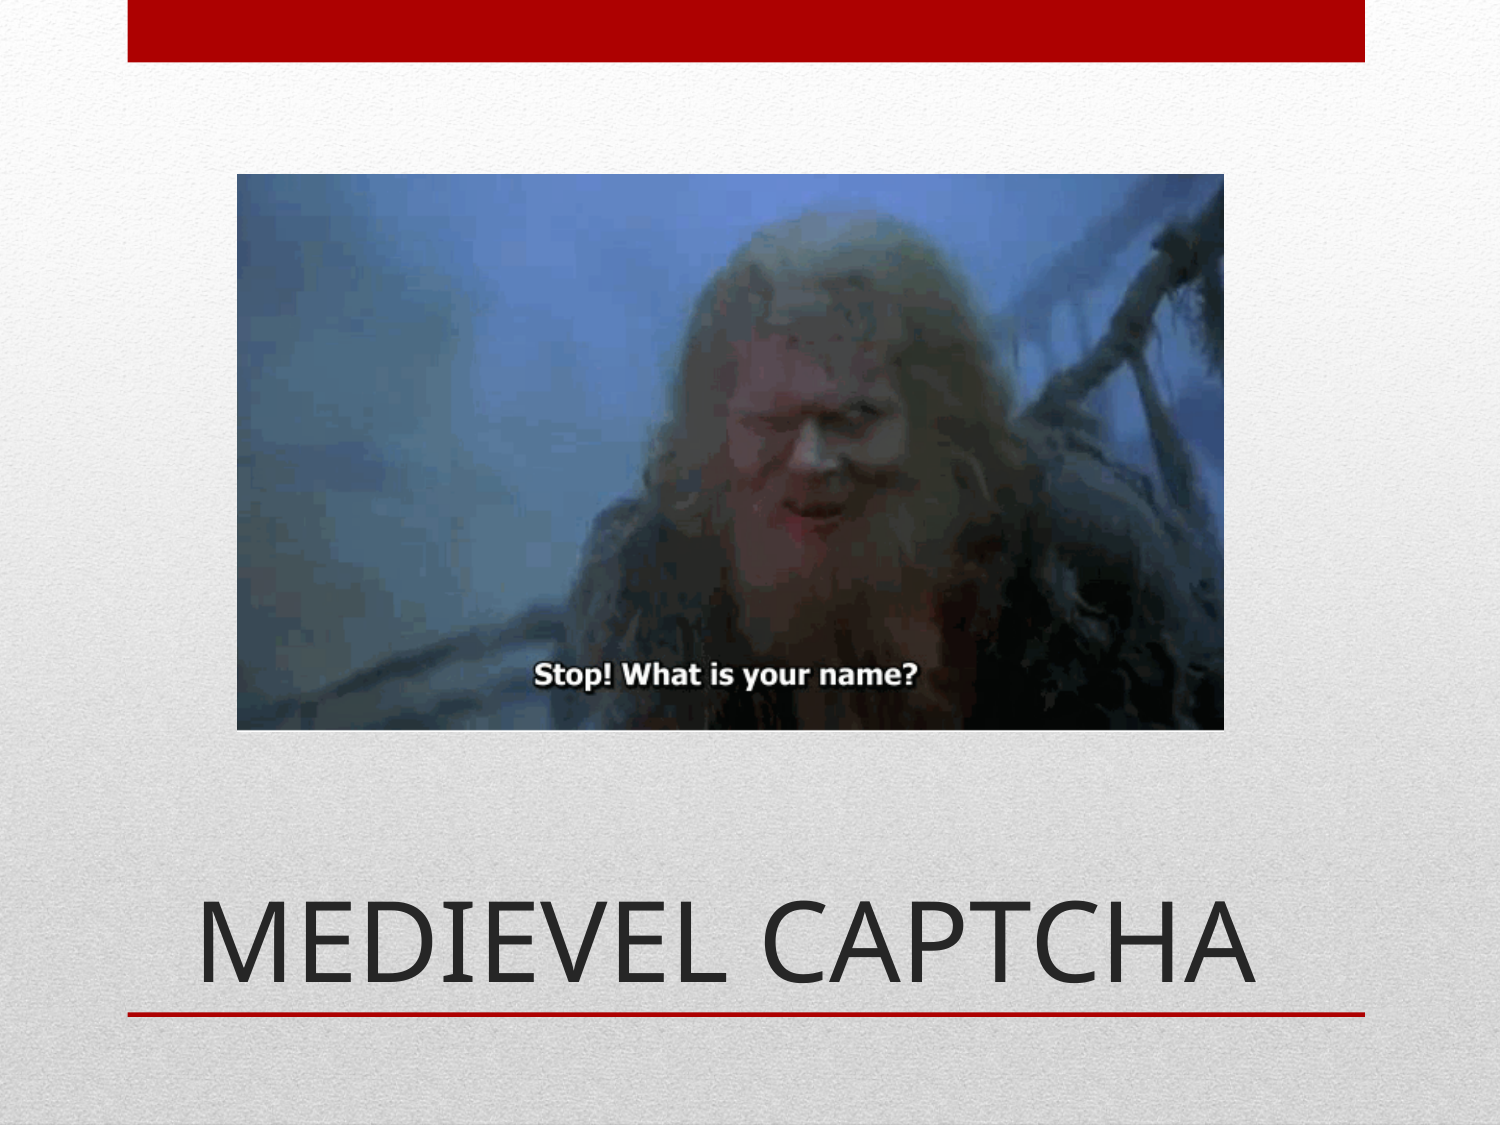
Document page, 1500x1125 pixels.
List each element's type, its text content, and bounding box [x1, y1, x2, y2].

picture [236, 174, 1225, 732]
title MEDIEVEL CAPTCHA [125, 750, 1325, 1013]
